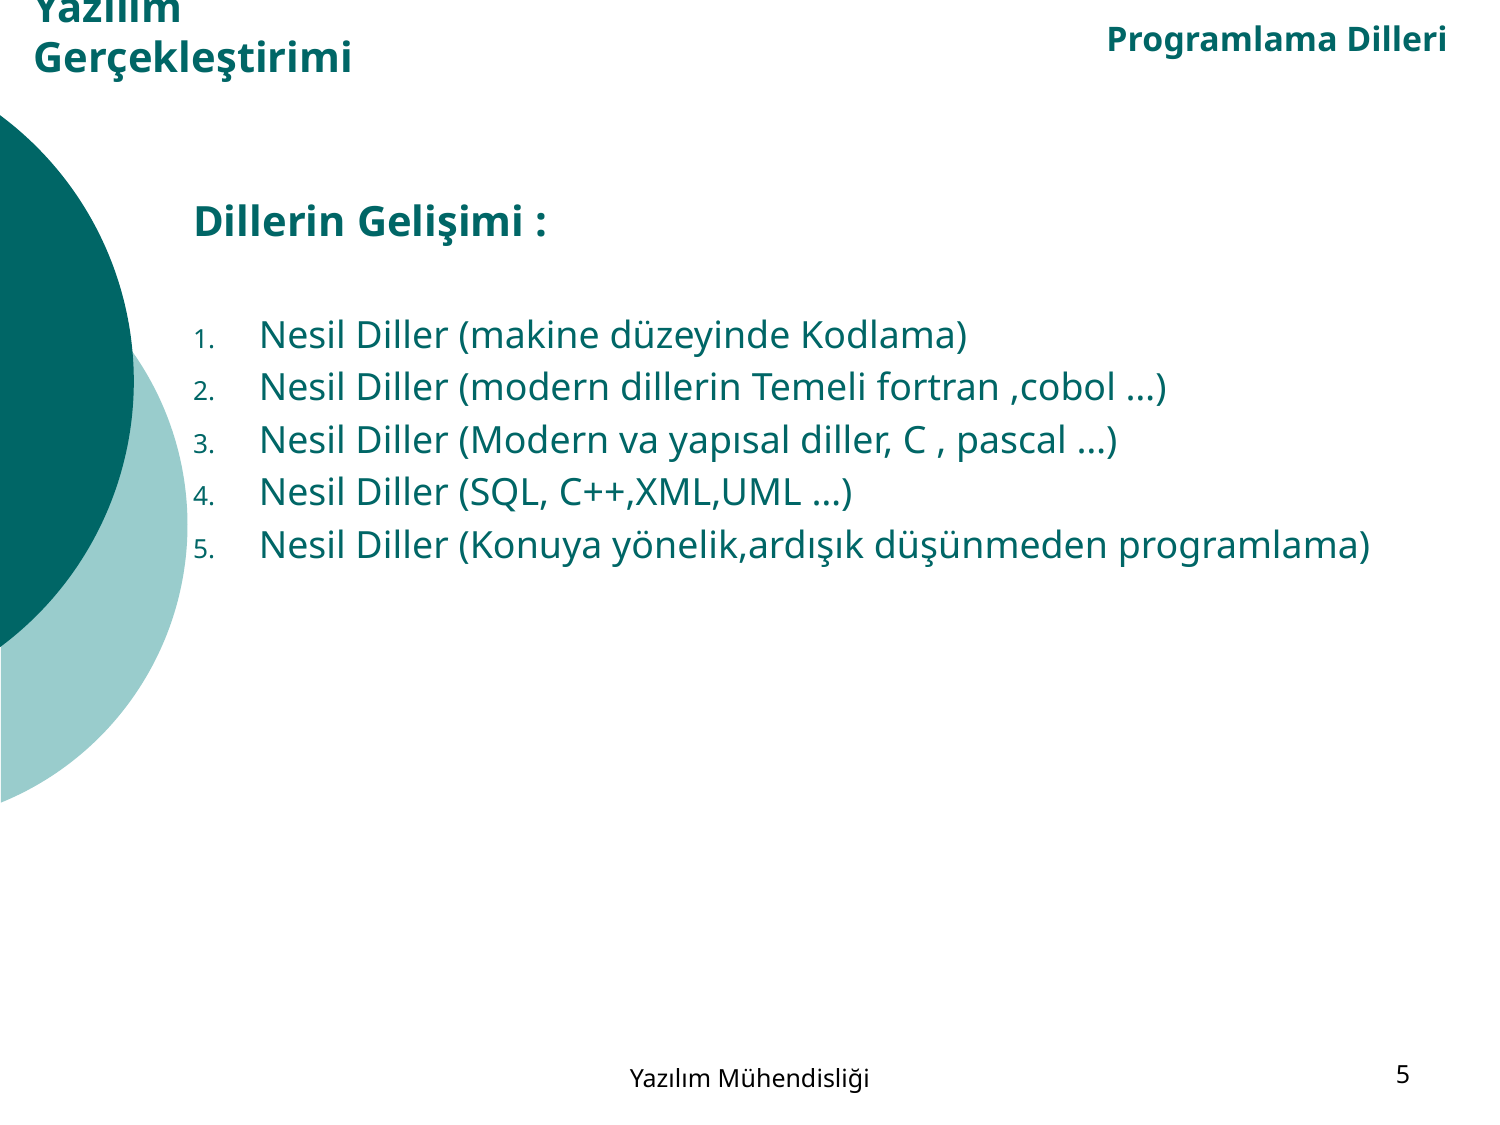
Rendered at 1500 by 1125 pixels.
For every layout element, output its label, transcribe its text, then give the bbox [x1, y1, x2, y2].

subtitle Dillerin Gelişimi : Nesil Diller (makine düzeyinde Kodlama) Nesil Diller (modern dillerin Temeli fortran ,cobol …) Nesil Diller (Modern va yapısal diller, C , pascal …) Nesil Diller (SQL, C++,XML,UML …) Nesil Diller (Konuya yönelik,ardışık düşünmeden programlama) [177, 187, 1491, 1063]
title Yazılım Gerçekleştirimi [18, 24, 507, 89]
text_box Programlama Dilleri [474, 0, 1463, 88]
footer Yazılım Mühendisliği [512, 1063, 988, 1101]
slide_number 5 [1074, 1063, 1426, 1101]
